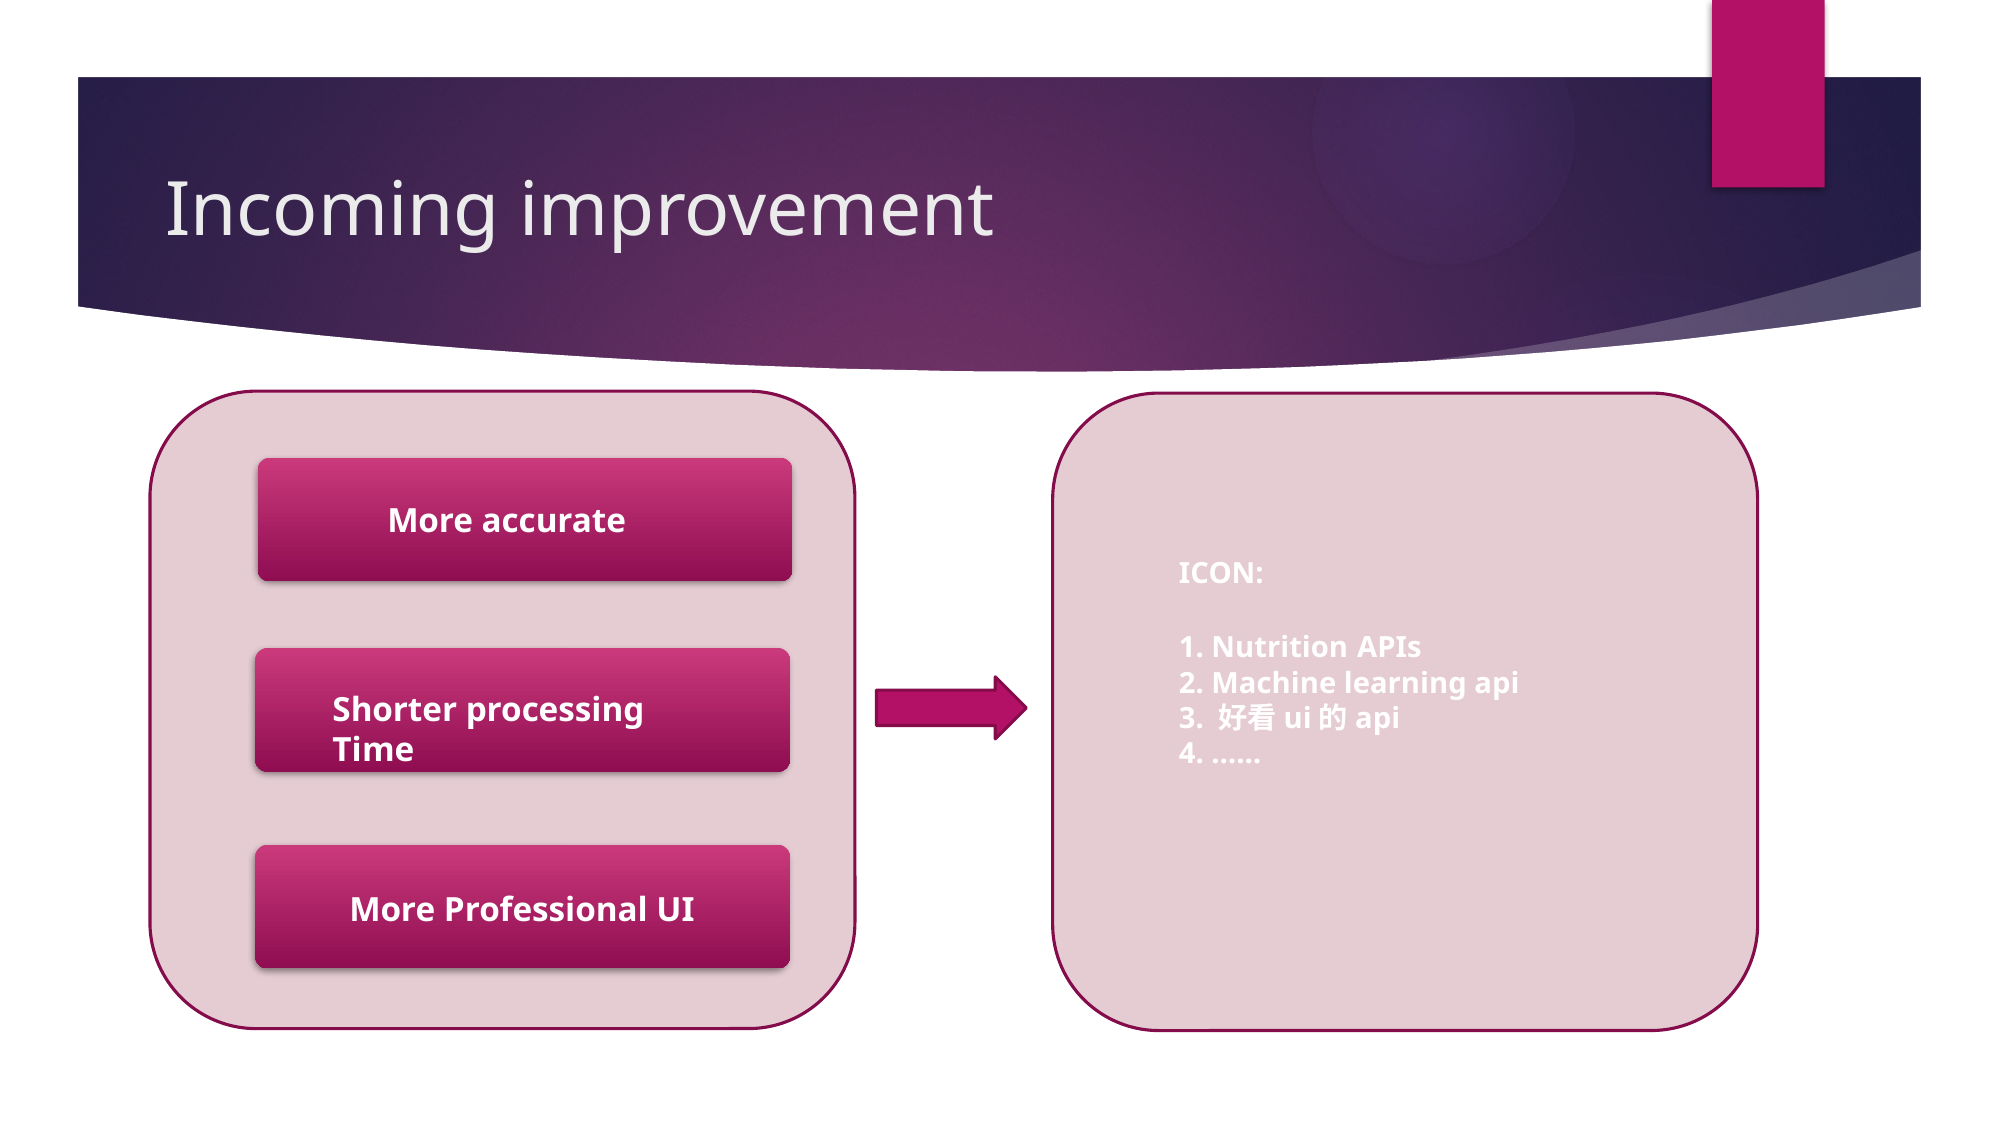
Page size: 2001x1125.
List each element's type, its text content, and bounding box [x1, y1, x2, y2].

text_box [255, 844, 791, 969]
text_box More Professional UI [334, 880, 711, 936]
text_box Shorter processing Time [317, 681, 742, 776]
text_box [874, 675, 1028, 741]
text_box [148, 389, 857, 1031]
text_box [1051, 391, 1760, 1033]
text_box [257, 457, 793, 582]
text_box [255, 647, 791, 772]
title Incoming improvement [150, 147, 1807, 264]
text_box ICON: 1. Nutrition APIs 2. Machine learning api 3. 好看ui的api 4. …… [1164, 547, 1784, 777]
